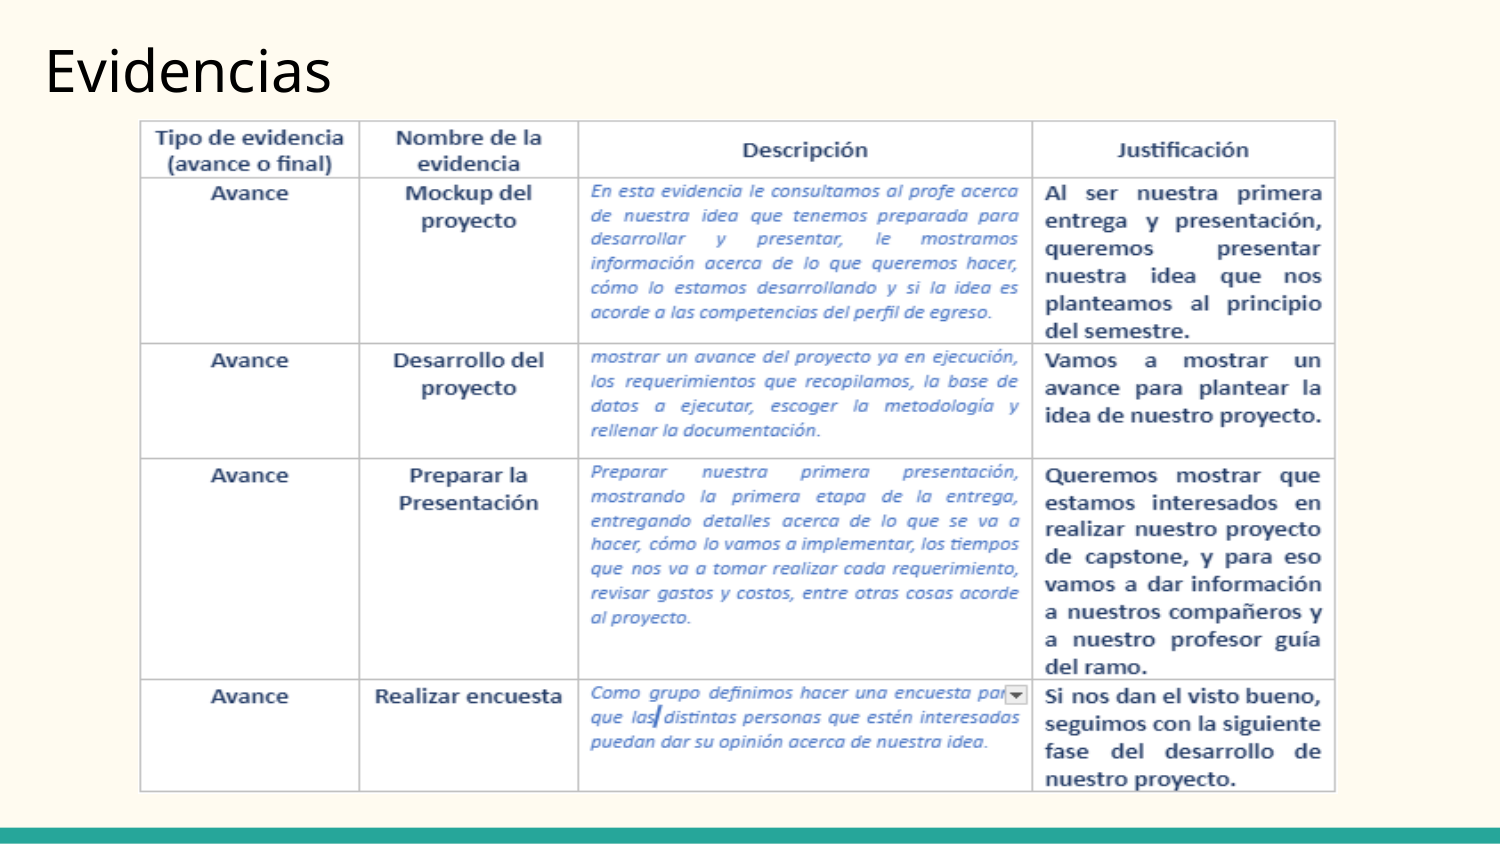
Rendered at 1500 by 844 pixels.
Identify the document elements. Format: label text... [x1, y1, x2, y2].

title Evidencias [29, 18, 1428, 120]
picture [138, 119, 1338, 794]
